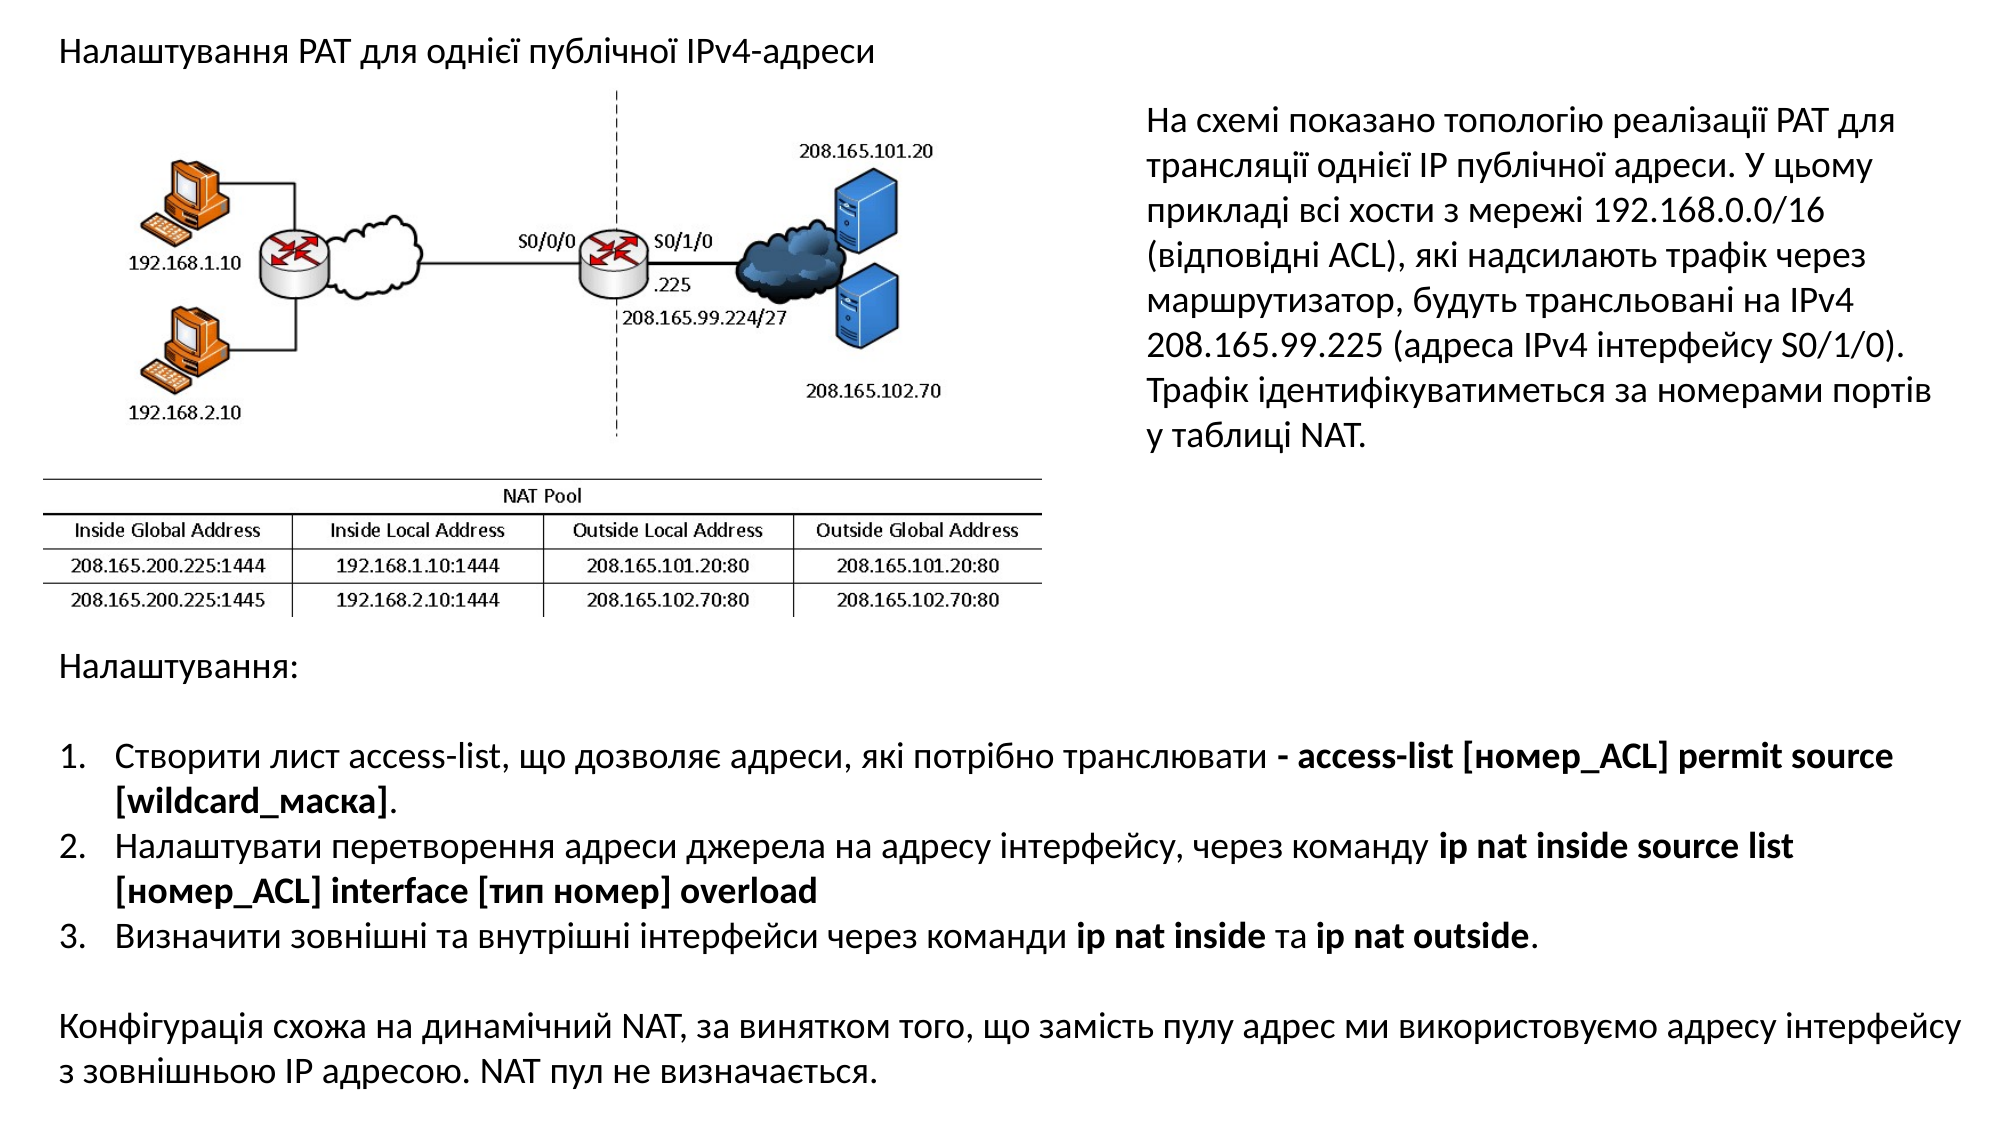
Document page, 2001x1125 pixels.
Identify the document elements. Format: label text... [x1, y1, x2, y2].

text_box На схемі показано топологію реалізації PAT для трансляції однієї IP публічної адреси. У цьому прикладі всі хости з мережі 192.168.0.0/16 (відповідні ACL), які надсилають трафік через маршрутизатор, будуть трансльовані на IPv4 208.165.99.225 (адреса IPv4 інтерфейсу S0/1/0). Трафік ідентифікуватиметься за номерами портів у таблиці NAT. [1131, 87, 1968, 463]
picture [43, 87, 1042, 617]
list Налаштування PAT для однієї публічної IPv4-адреси [43, 23, 1968, 633]
text_box Налаштування: Створити лист access-list, що дозволяє адреси, які потрібно транслювати - access-list [номер_ACL] permit source [wildcard_маска]. Налаштувати перетворення адреси джерела на адресу інтерфейсу, через команду ip nat inside source list [номер_ACL] interface [тип номер] overload Визначити зовнішні та внутрішні інтерфейси через команди ip nat inside та ip nat outside. Конфігурація схожа на динамічний NAT, за винятком того, що замість пулу адрес ми використовуємо адресу інтерфейсу з зовнішньою IP адресою. NAT пул не визначається. [43, 633, 2000, 1099]
